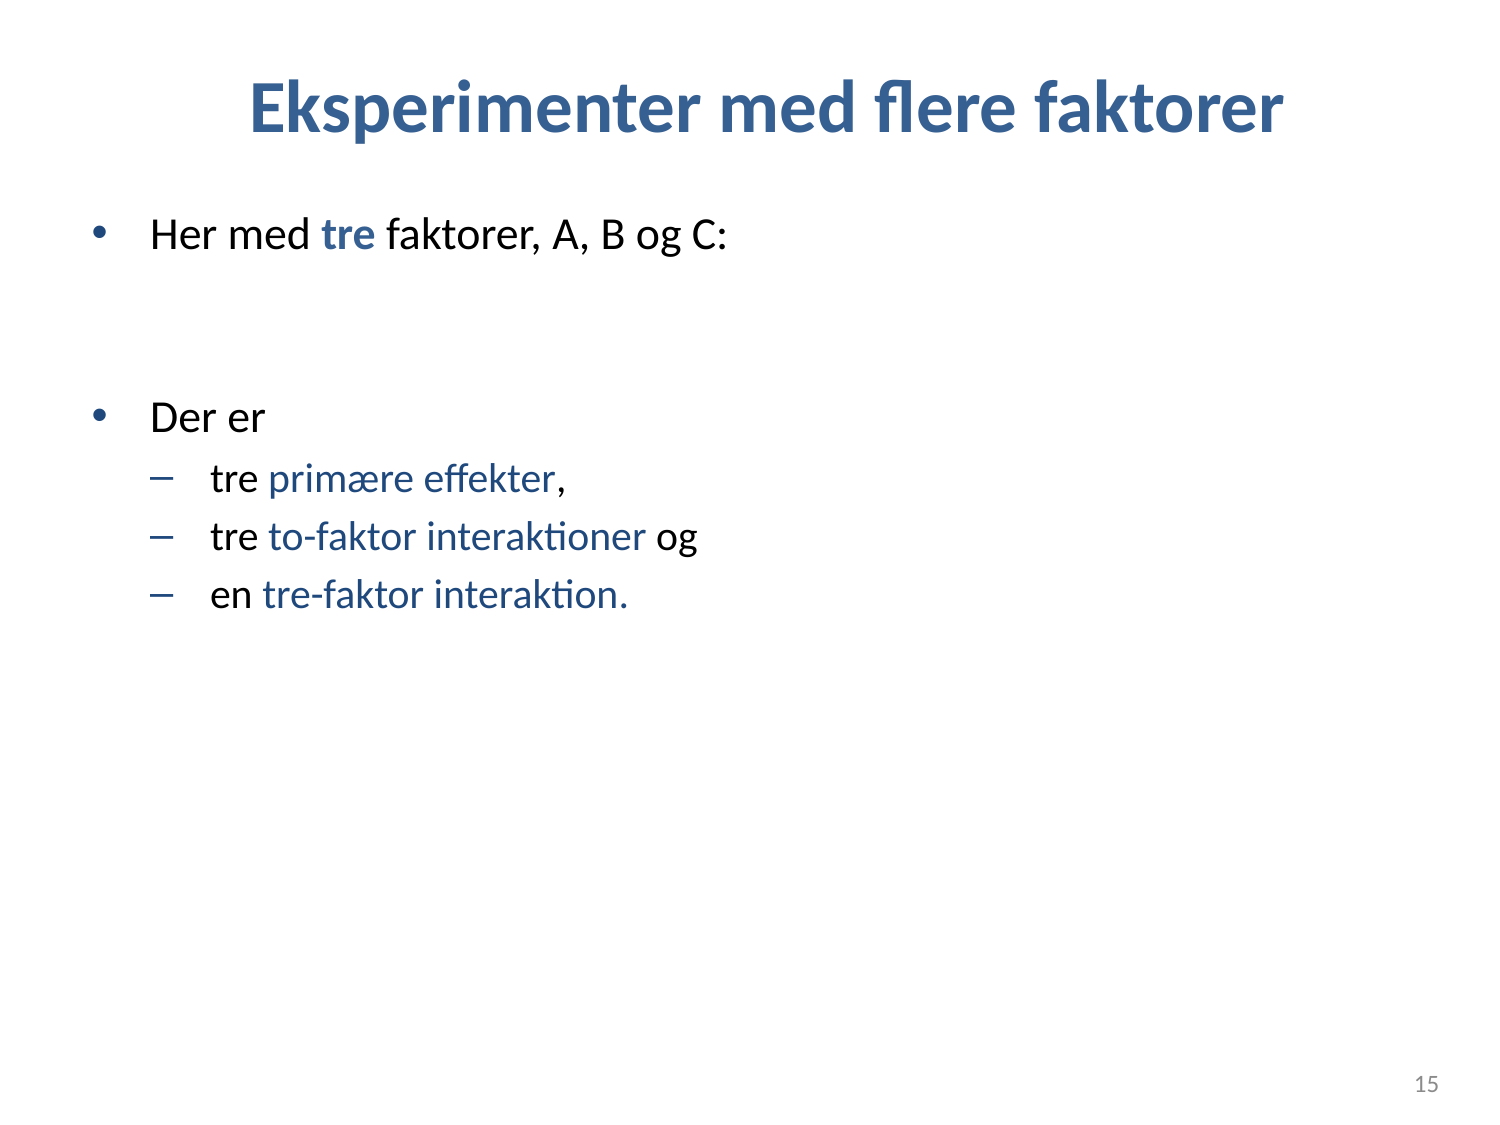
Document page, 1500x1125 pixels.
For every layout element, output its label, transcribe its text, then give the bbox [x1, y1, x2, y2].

slide_number 15 [1104, 1058, 1455, 1107]
title Eksperimenter med flere faktorer [76, 45, 1459, 161]
